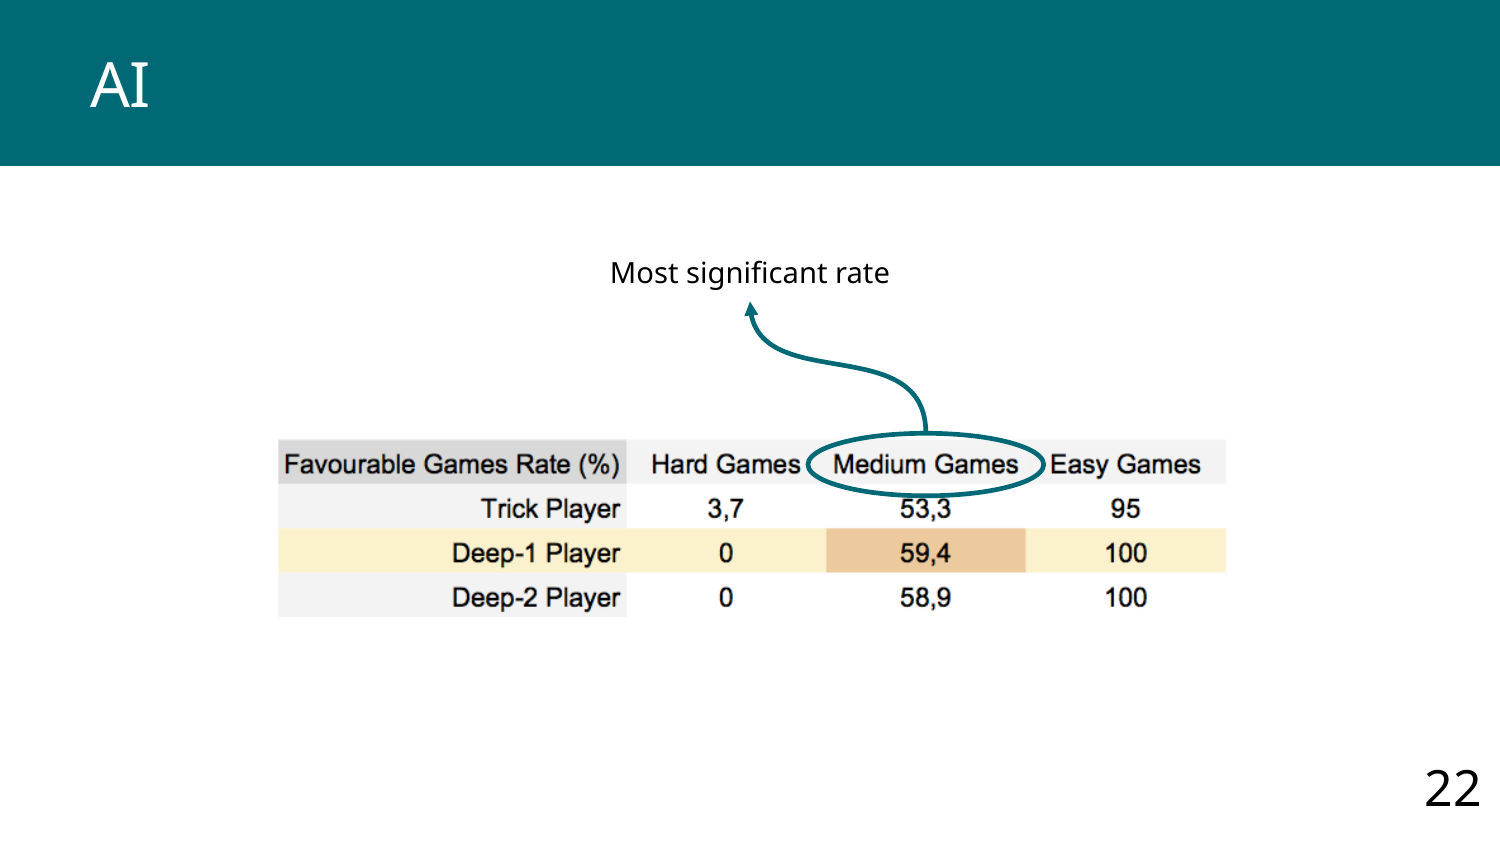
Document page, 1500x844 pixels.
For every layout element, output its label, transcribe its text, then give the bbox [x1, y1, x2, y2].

title AI [0, 0, 1500, 166]
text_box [771, 279, 904, 456]
picture [267, 432, 1233, 631]
text_box 22 [1409, 741, 1500, 844]
text_box Most significant rate [544, 238, 956, 302]
